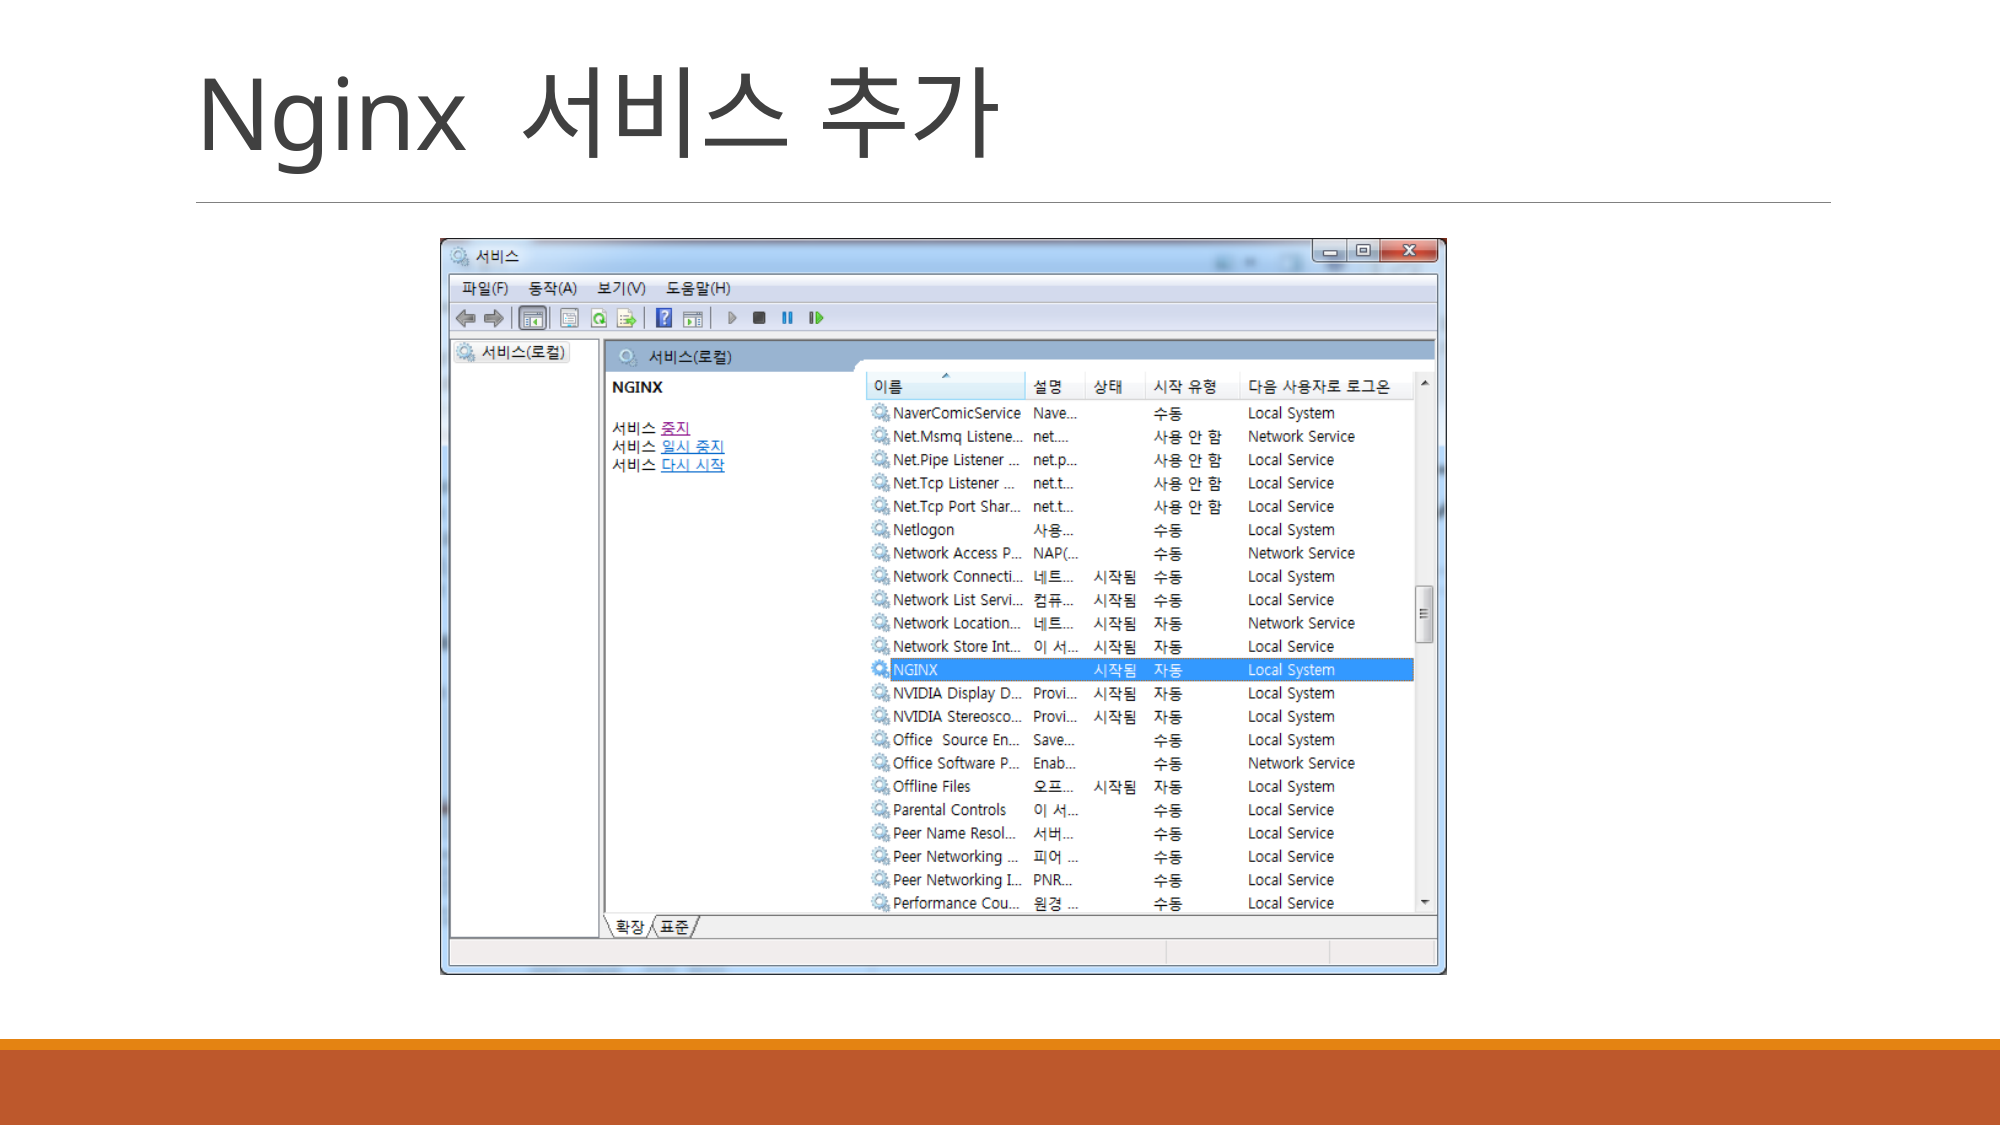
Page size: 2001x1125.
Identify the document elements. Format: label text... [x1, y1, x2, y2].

title Nginx 서비스 추가 [180, 47, 1830, 179]
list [439, 237, 1447, 976]
